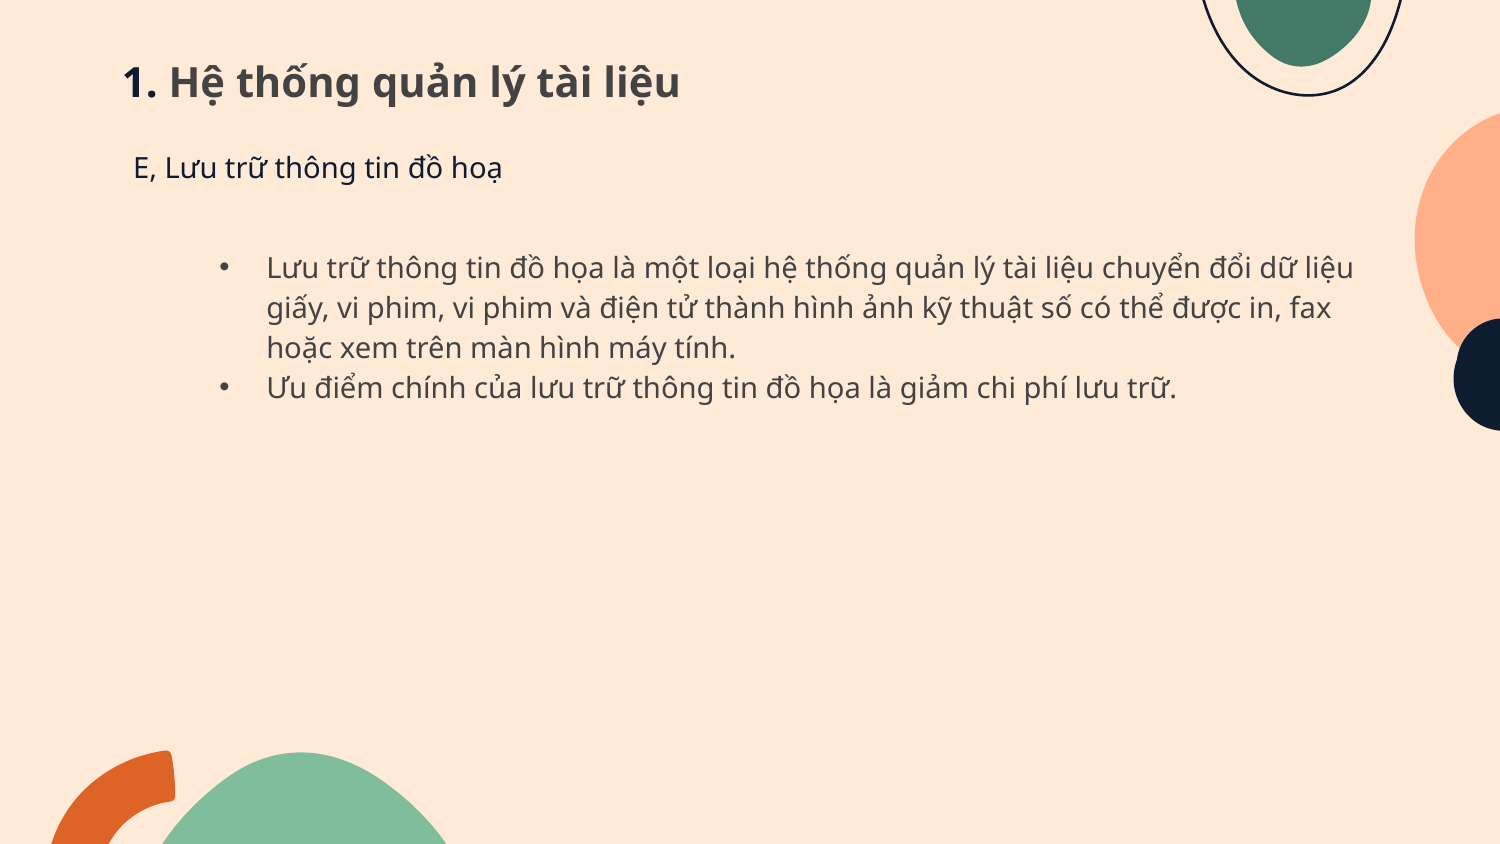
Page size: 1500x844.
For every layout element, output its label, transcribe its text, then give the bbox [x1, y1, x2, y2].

text_box Lưu trữ thông tin đồ họa là một loại hệ thống quản lý tài liệu chuyển đổi dữ liệu giấy, vi phim, vi phim và điện tử thành hình ảnh kỹ thuật số có thể được in, fax hoặc xem trên màn hình máy tính. Ưu điểm chính của lưu trữ thông tin đồ họa là giảm chi phí lưu trữ. [129, 228, 1371, 615]
text_box E, Lưu trữ thông tin đồ hoạ [118, 135, 1360, 229]
list 1. Hệ thống quản lý tài liệu [106, 40, 1371, 135]
